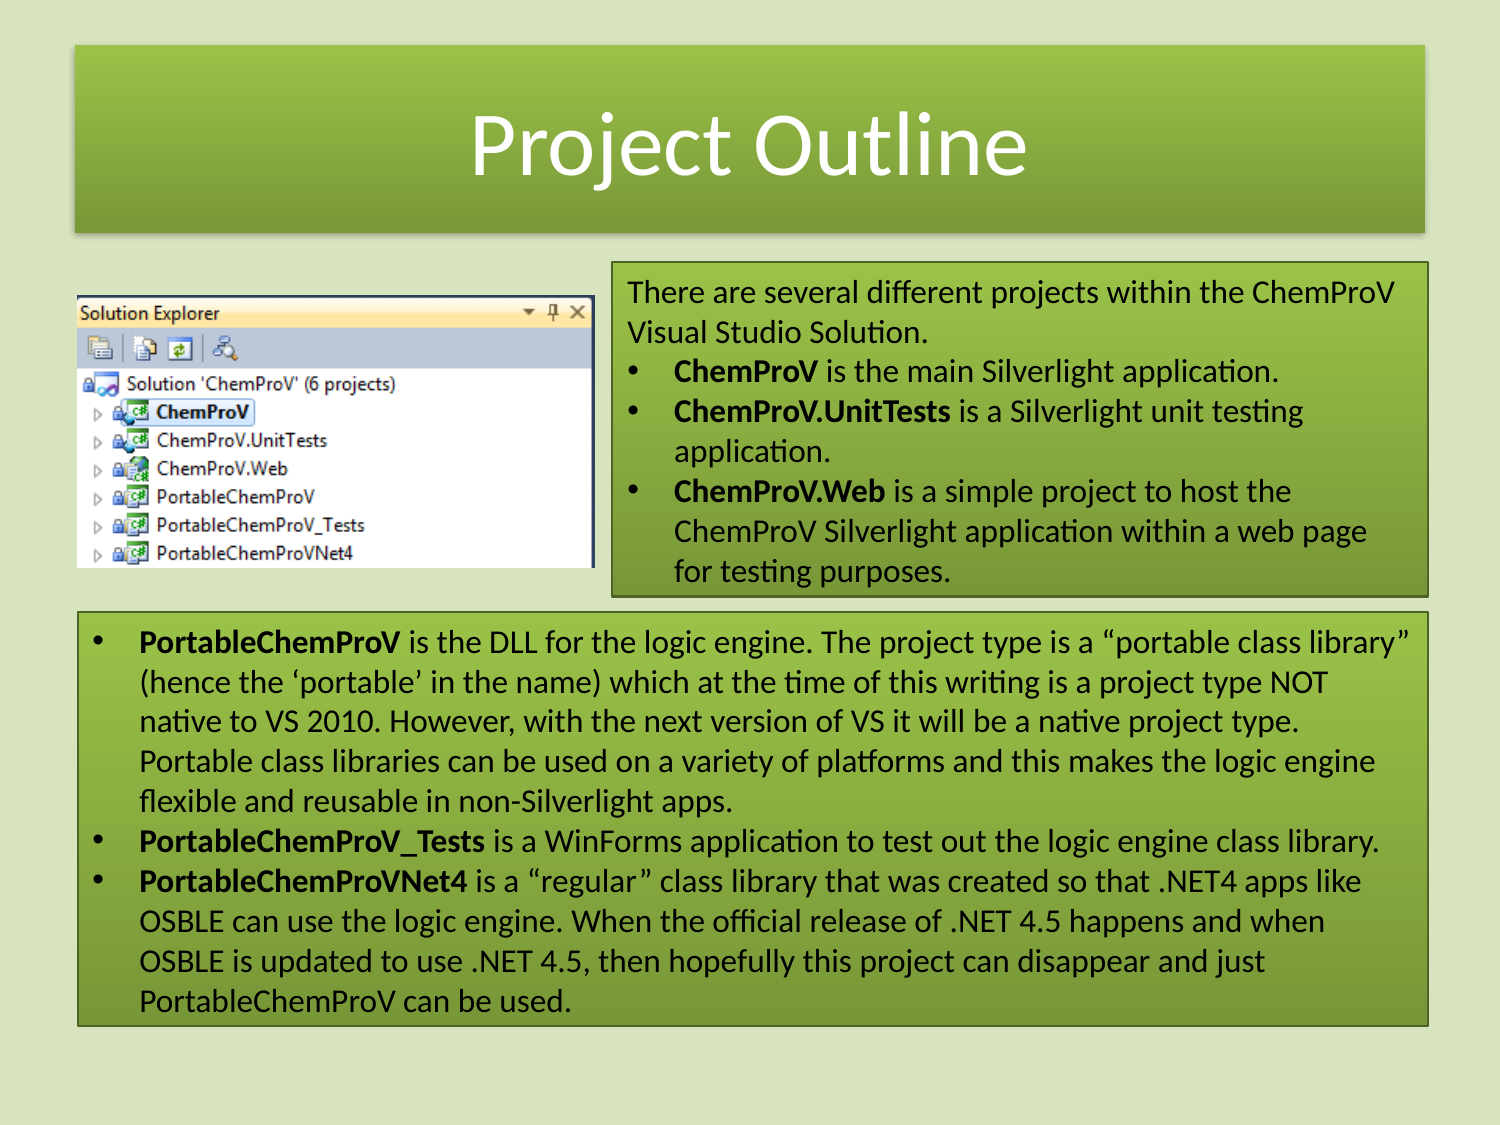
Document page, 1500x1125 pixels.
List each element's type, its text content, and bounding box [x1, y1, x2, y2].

picture [77, 295, 596, 568]
text_box PortableChemProV is the DLL for the logic engine. The project type is a “portable class library” (hence the ‘portable’ in the name) which at the time of this writing is a project type NOT native to VS 2010. However, with the next version of VS it will be a native project type. Portable class libraries can be used on a variety of platforms and this makes the logic engine flexible and reusable in non-Silverlight apps. PortableChemProV_Tests is a WinForms application to test out the logic engine class library. PortableChemProVNet4 is a “regular” class library that was created so that .NET4 apps like OSBLE can use the logic engine. When the official release of .NET 4.5 happens and when OSBLE is updated to use .NET 4.5, then hopefully this project can disappear and just PortableChemProV can be used. [77, 612, 1428, 1027]
text_box There are several different projects within the ChemProV Visual Studio Solution. ChemProV is the main Silverlight application. ChemProV.UnitTests is a Silverlight unit testing application. ChemProV.Web is a simple project to host the ChemProV Silverlight application within a web page for testing purposes. [612, 262, 1428, 597]
title Project Outline [75, 45, 1425, 233]
